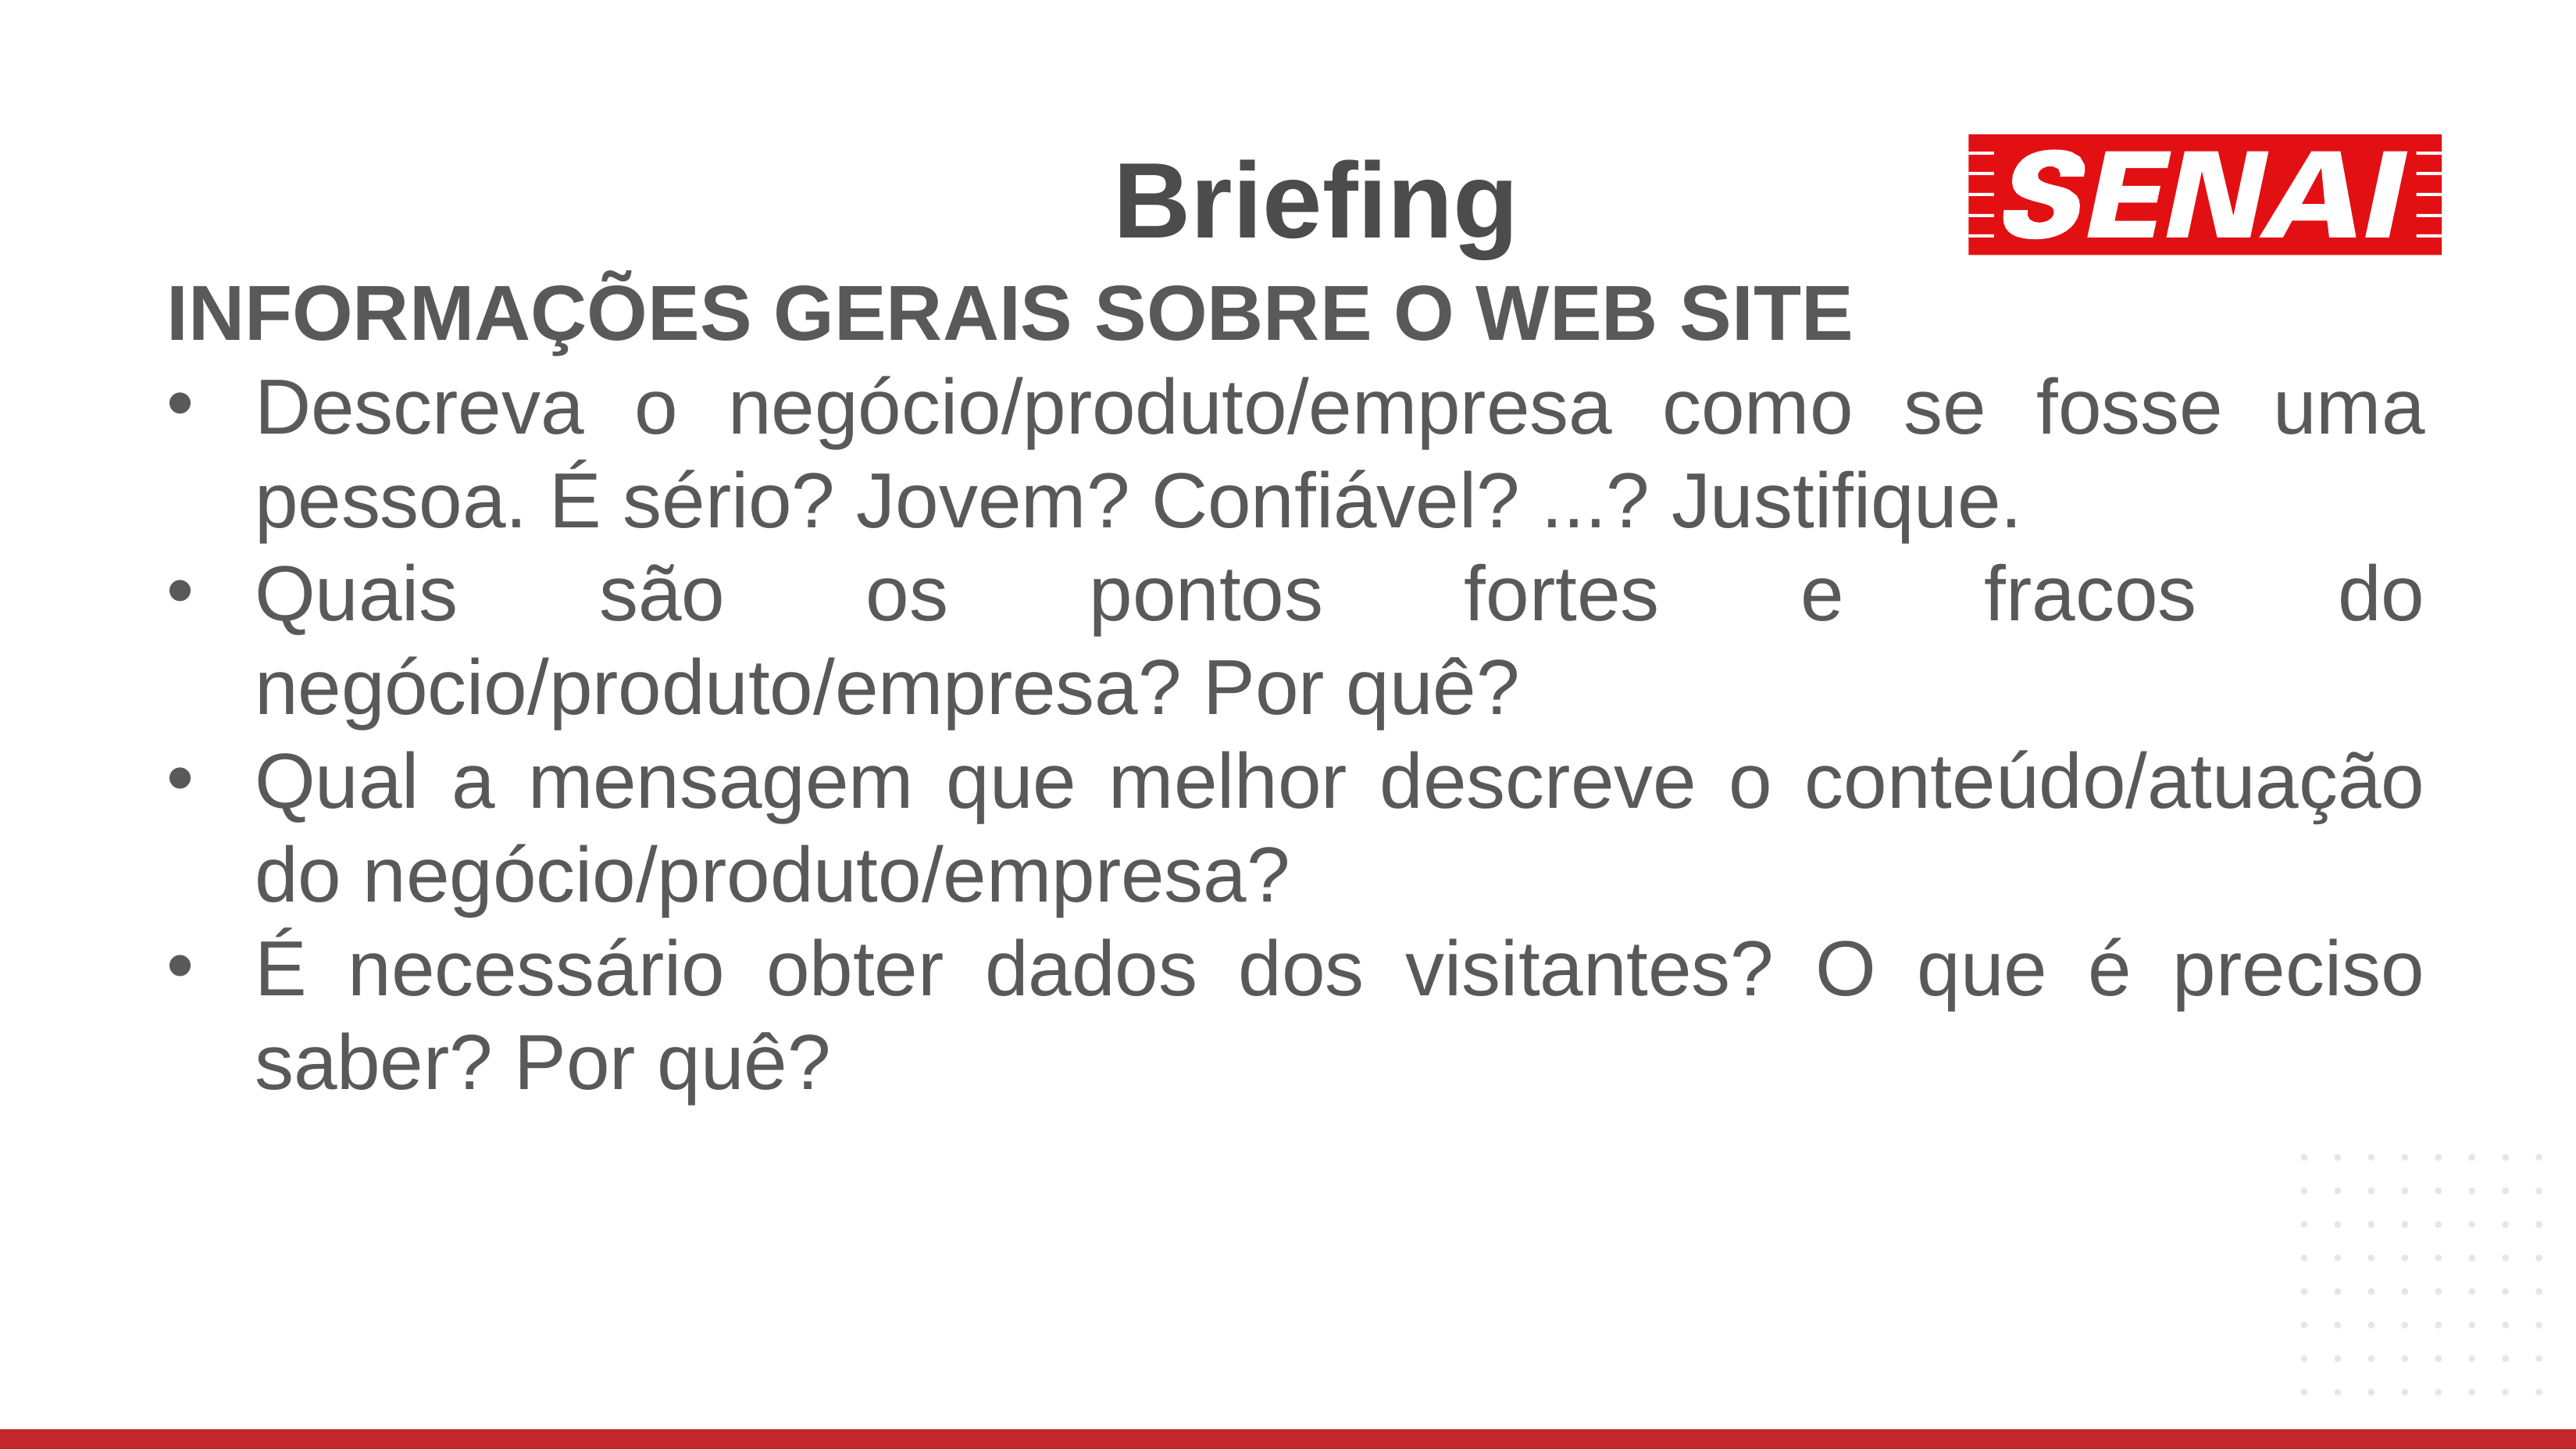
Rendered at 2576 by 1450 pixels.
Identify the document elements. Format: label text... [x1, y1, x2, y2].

text_box [2401, 1254, 2409, 1262]
text_box [2468, 1388, 2476, 1396]
text_box [2502, 1321, 2509, 1329]
text_box INFORMAÇÕES GERAIS SOBRE O WEB SITE Descreva o negócio/produto/empresa como se fosse uma pessoa. É sério? Jovem? Confiável? ...? Justifique. Quais são os pontos fortes e fracos do negócio/produto/empresa? Por quê? Qual a mensagem que melhor descreve o conteúdo/atuação do negócio/produto/empresa? É necessário obter dados dos visitantes? O que é preciso saber? Por quê? [155, 255, 2439, 1111]
text_box [2300, 1321, 2308, 1329]
text_box [2502, 1388, 2509, 1396]
text_box [2435, 1288, 2442, 1295]
text_box [2300, 1288, 2308, 1295]
text_box [2502, 1288, 2509, 1295]
text_box [2367, 1188, 2375, 1195]
text_box [2468, 1321, 2476, 1329]
text_box [2468, 1355, 2476, 1362]
text_box [2435, 1154, 2442, 1161]
text_box [2367, 1388, 2375, 1396]
title Briefing [1028, 128, 1605, 255]
text_box [2435, 1355, 2442, 1362]
text_box [2535, 1355, 2542, 1362]
text_box [2300, 1154, 2308, 1161]
text_box [2502, 1188, 2509, 1195]
text_box [2401, 1221, 2409, 1228]
text_box [2535, 1388, 2542, 1396]
text_box [2334, 1321, 2342, 1329]
text_box [2334, 1221, 2342, 1228]
text_box [2334, 1355, 2342, 1362]
text_box [2435, 1388, 2442, 1396]
text_box [2535, 1254, 2542, 1262]
text_box [2468, 1288, 2476, 1295]
text_box [2401, 1321, 2409, 1329]
text_box [2401, 1288, 2409, 1295]
text_box [2300, 1355, 2308, 1362]
text_box [0, 1429, 2576, 1449]
text_box [2435, 1254, 2442, 1262]
text_box [2367, 1321, 2375, 1329]
text_box [2334, 1154, 2342, 1161]
text_box [2367, 1288, 2375, 1295]
text_box [2334, 1254, 2342, 1262]
text_box [2468, 1154, 2476, 1161]
text_box [2468, 1188, 2476, 1195]
text_box [2535, 1321, 2542, 1329]
text_box [2502, 1154, 2509, 1161]
text_box [2468, 1254, 2476, 1262]
text_box [2300, 1254, 2308, 1262]
text_box [2300, 1388, 2308, 1396]
text_box [2468, 1221, 2476, 1228]
text_box [2367, 1355, 2375, 1362]
text_box [2435, 1188, 2442, 1195]
text_box [2367, 1254, 2375, 1262]
text_box [2502, 1221, 2509, 1228]
text_box [2334, 1288, 2342, 1295]
text_box [2502, 1355, 2509, 1362]
text_box [2502, 1254, 2509, 1262]
text_box [2367, 1221, 2375, 1228]
text_box [2435, 1321, 2442, 1329]
text_box [2334, 1188, 2342, 1195]
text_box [1968, 134, 2442, 255]
text_box [2401, 1188, 2409, 1195]
text_box [2535, 1154, 2542, 1161]
text_box [2435, 1221, 2442, 1228]
text_box [2535, 1288, 2542, 1295]
text_box [2300, 1221, 2308, 1228]
text_box [2334, 1388, 2342, 1396]
text_box [2300, 1188, 2308, 1195]
text_box [2401, 1388, 2409, 1396]
text_box [2401, 1154, 2409, 1161]
text_box [2535, 1188, 2542, 1195]
text_box [2367, 1154, 2375, 1161]
text_box [2535, 1221, 2542, 1228]
text_box [2401, 1355, 2409, 1362]
